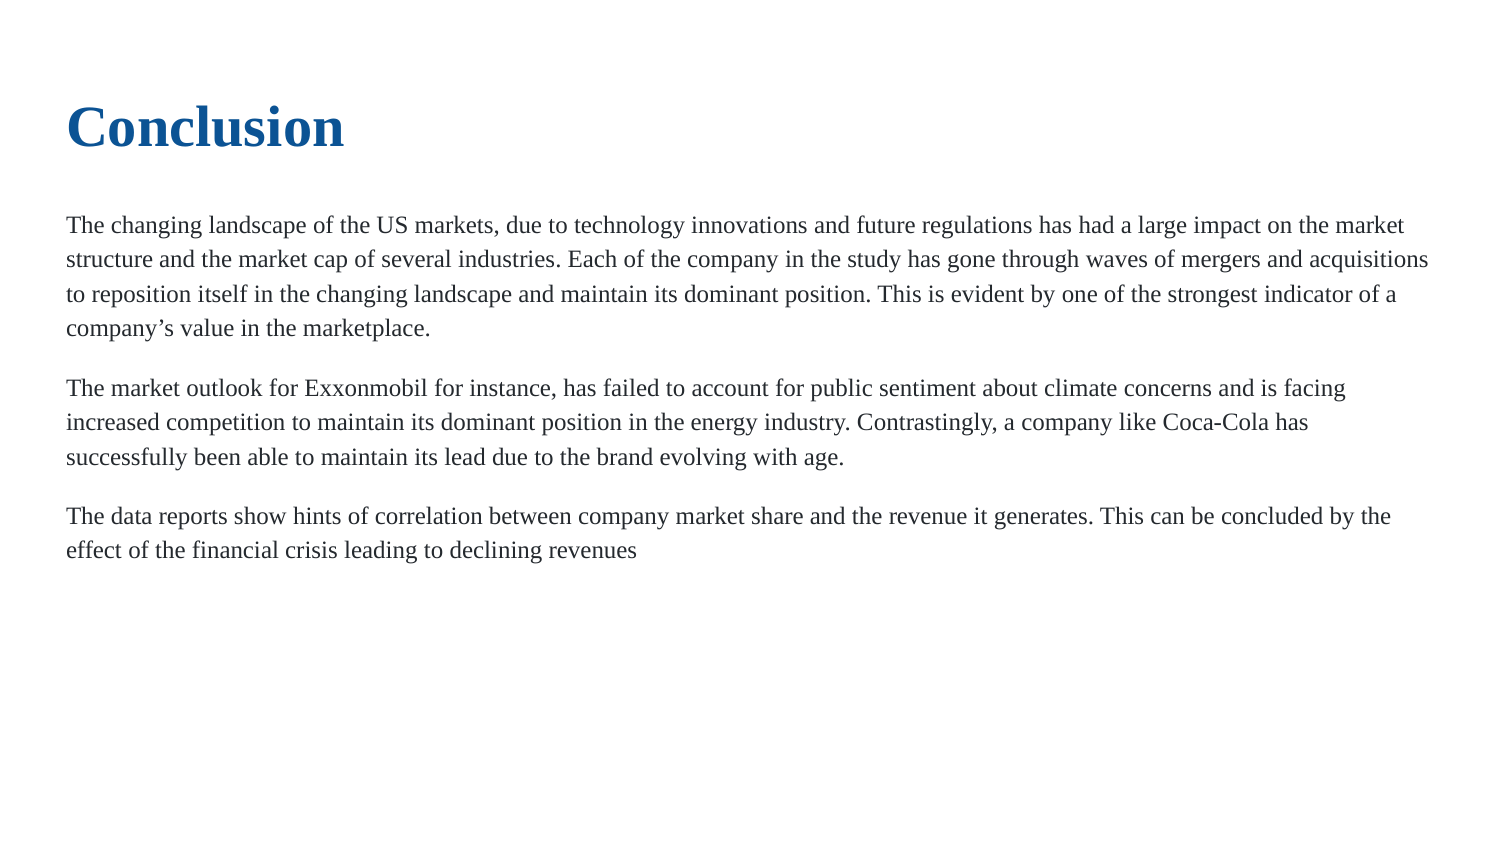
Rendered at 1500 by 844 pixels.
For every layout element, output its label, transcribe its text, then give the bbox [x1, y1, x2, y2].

title Conclusion [51, 72, 1449, 167]
list The changing landscape of the US markets, due to technology innovations and future regulations has had a large impact on the market structure and the market cap of several industries. Each of the company in the study has gone through waves of mergers and acquisitions to reposition itself in the changing landscape and maintain its dominant position. This is evident by one of the strongest indicator of a company’s value in the marketplace. The market outlook for Exxonmobil for instance, has failed to account for public sentiment about climate concerns and is facing increased competition to maintain its dominant position in the energy industry. Contrastingly, a company like Coca-Cola has successfully been able to maintain its lead due to the brand evolving with age. The data reports show hints of correlation between company market share and the revenue it generates. This can be concluded by the effect of the financial crisis leading to declining revenues [51, 189, 1449, 786]
